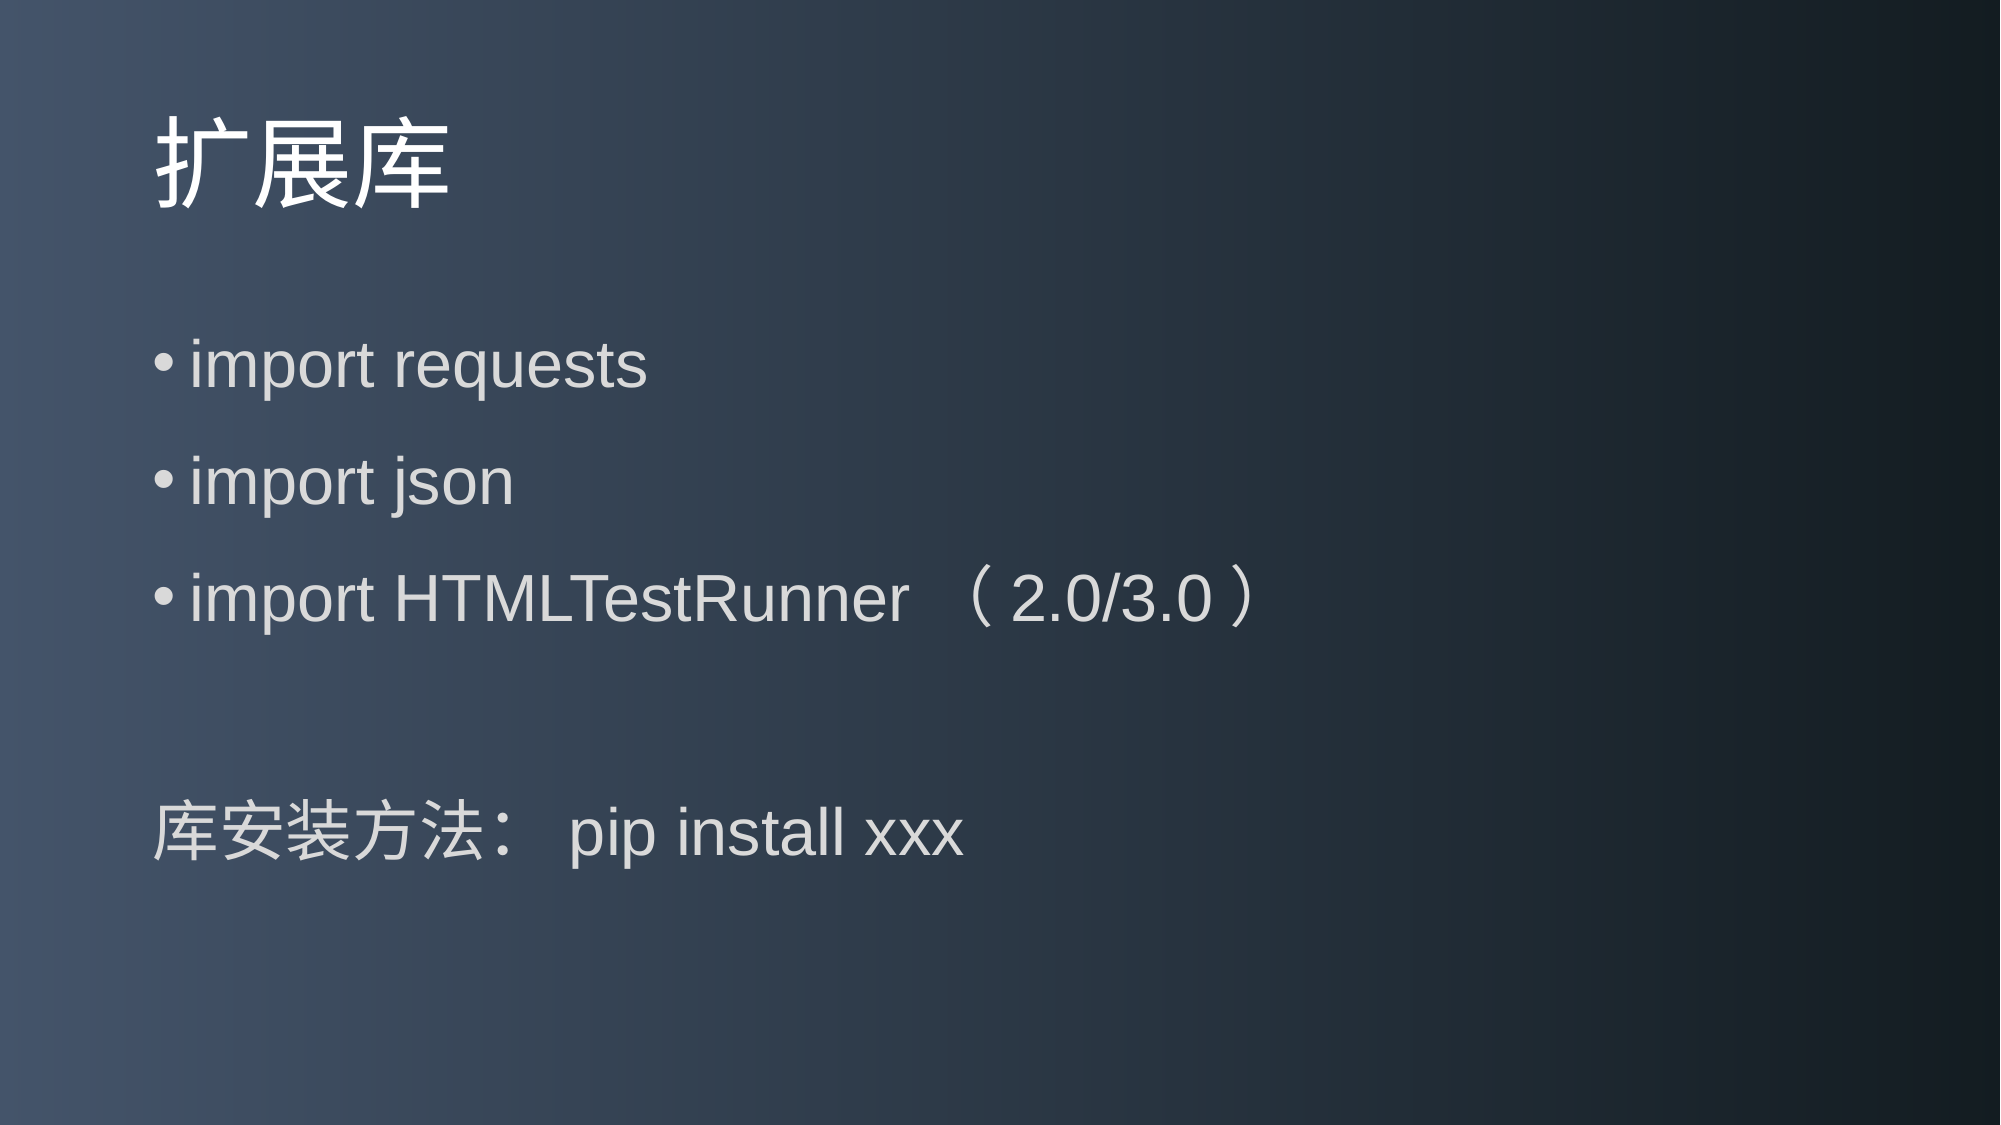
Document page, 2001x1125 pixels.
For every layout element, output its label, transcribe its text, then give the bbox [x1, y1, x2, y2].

title 扩展库 [137, 59, 1863, 278]
list import requests import json import HTMLTestRunner（2.0/3.0） 库安装方法：pip install xxx [137, 297, 1863, 1012]
